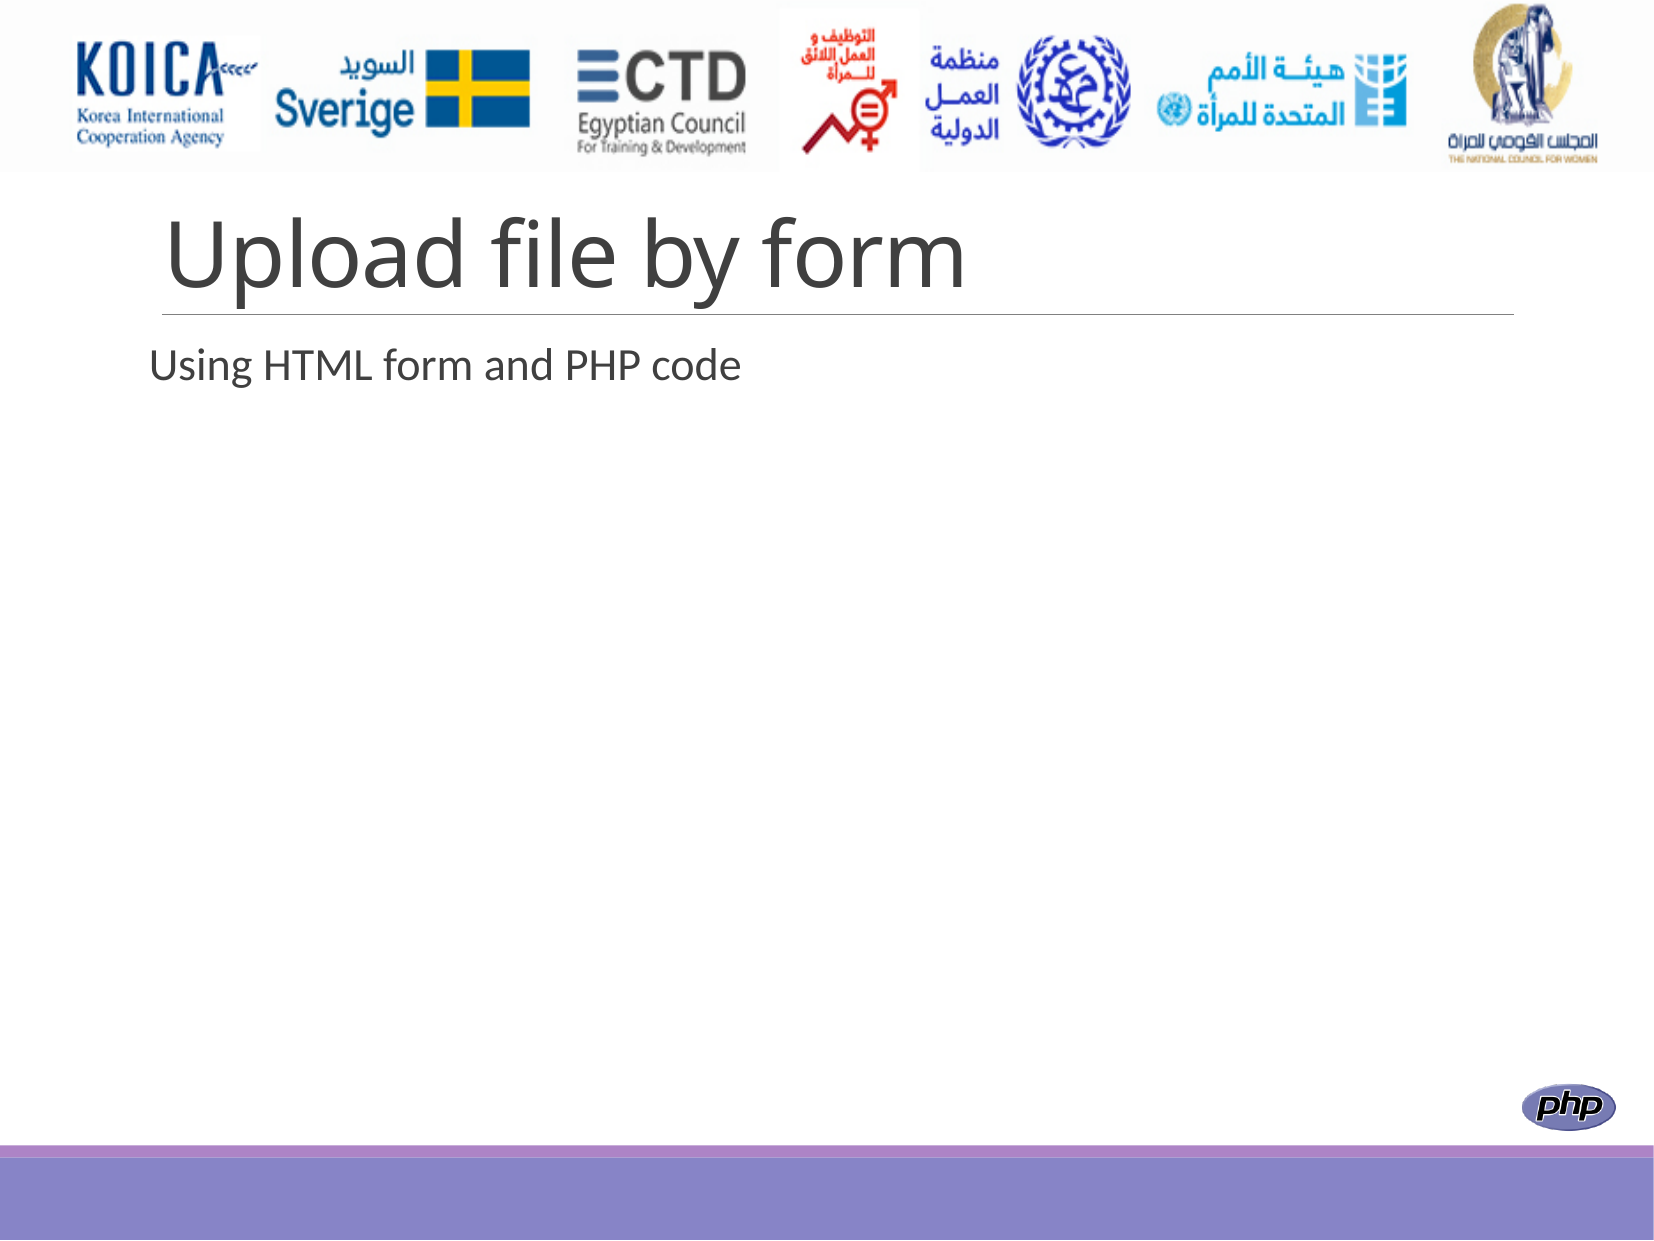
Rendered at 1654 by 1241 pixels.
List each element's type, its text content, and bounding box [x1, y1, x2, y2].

title Upload file by form [148, 51, 1513, 315]
picture [1520, 1082, 1617, 1132]
picture [0, 0, 1654, 172]
list Using HTML form and PHP code [148, 333, 1513, 1062]
